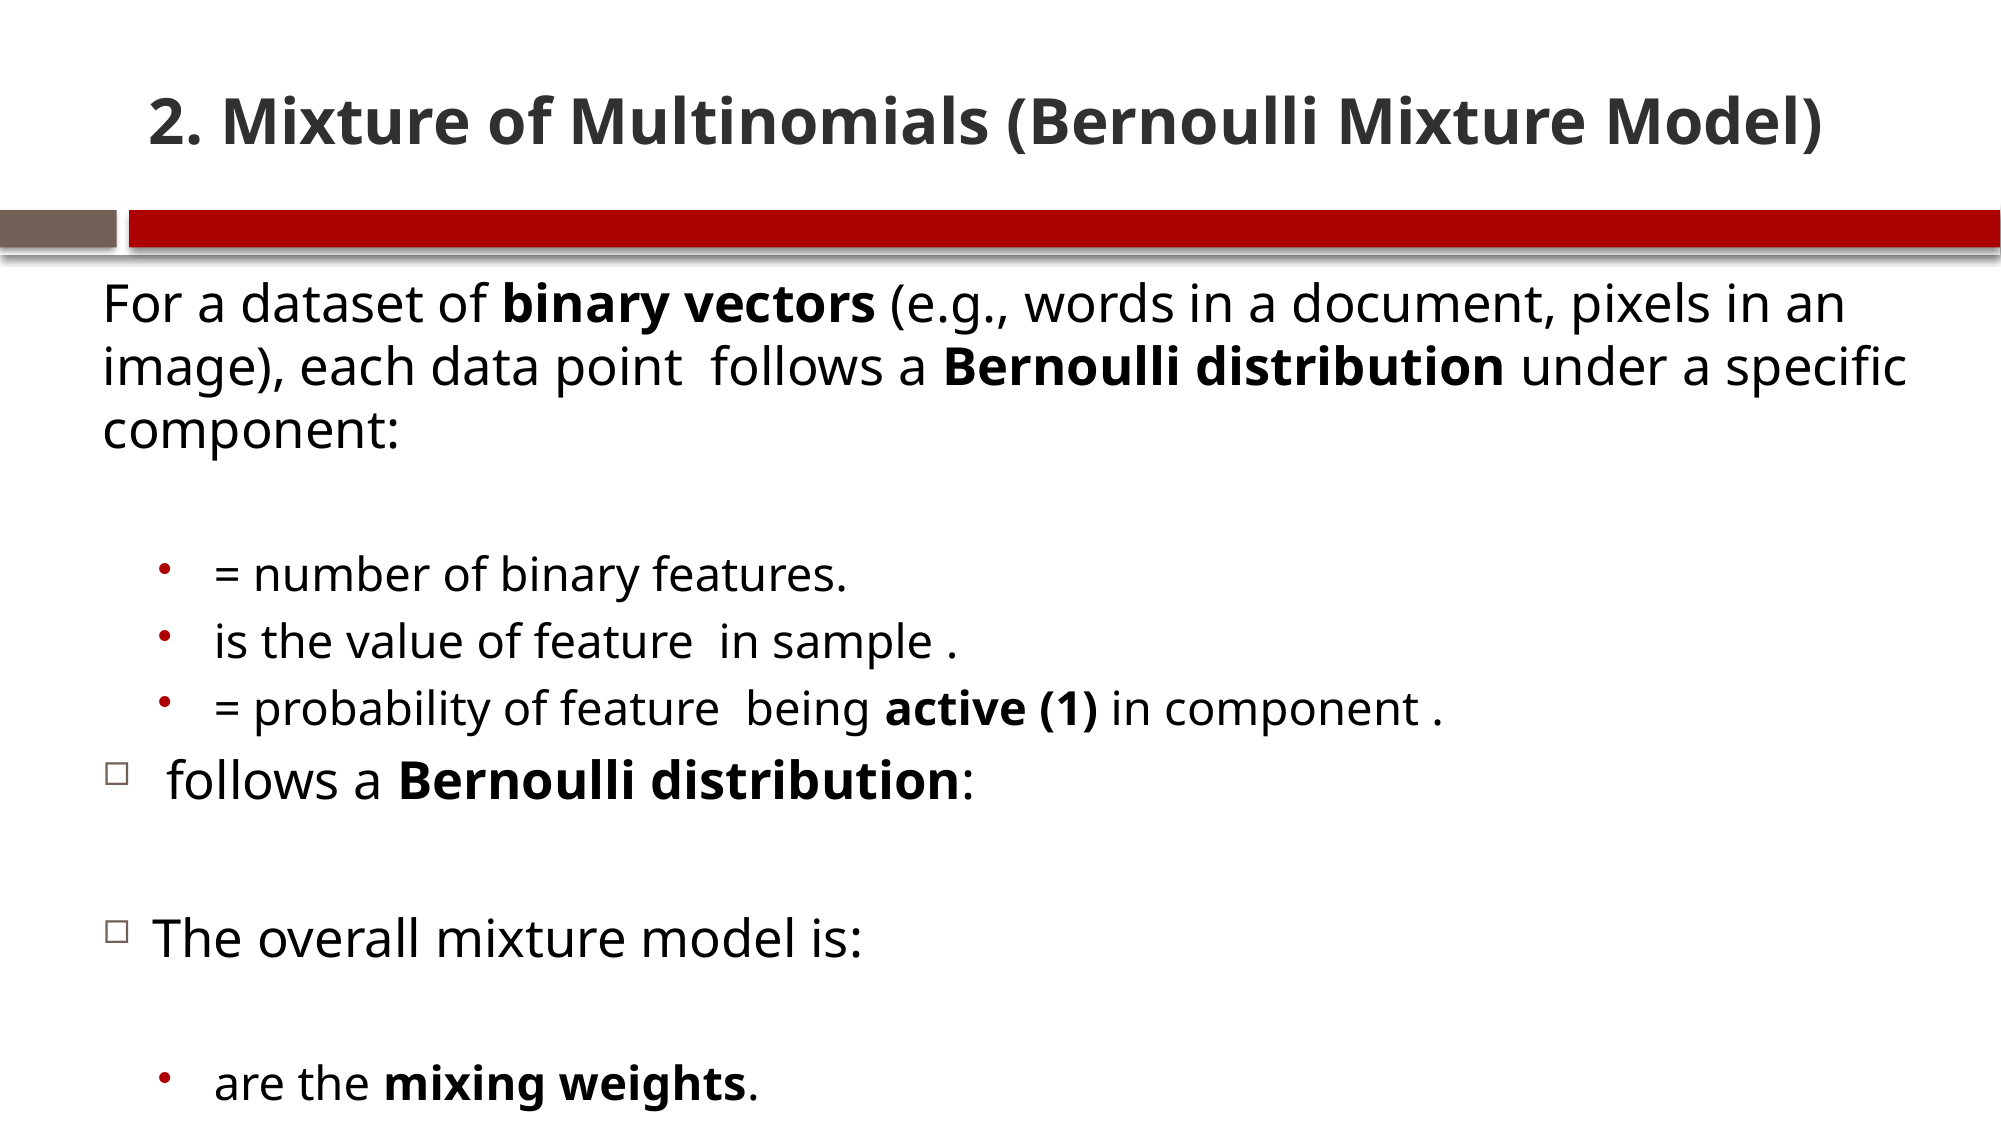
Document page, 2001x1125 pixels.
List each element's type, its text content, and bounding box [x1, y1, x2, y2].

title 2. Mixture of Multinomials (Bernoulli Mixture Model) [133, 37, 1918, 200]
